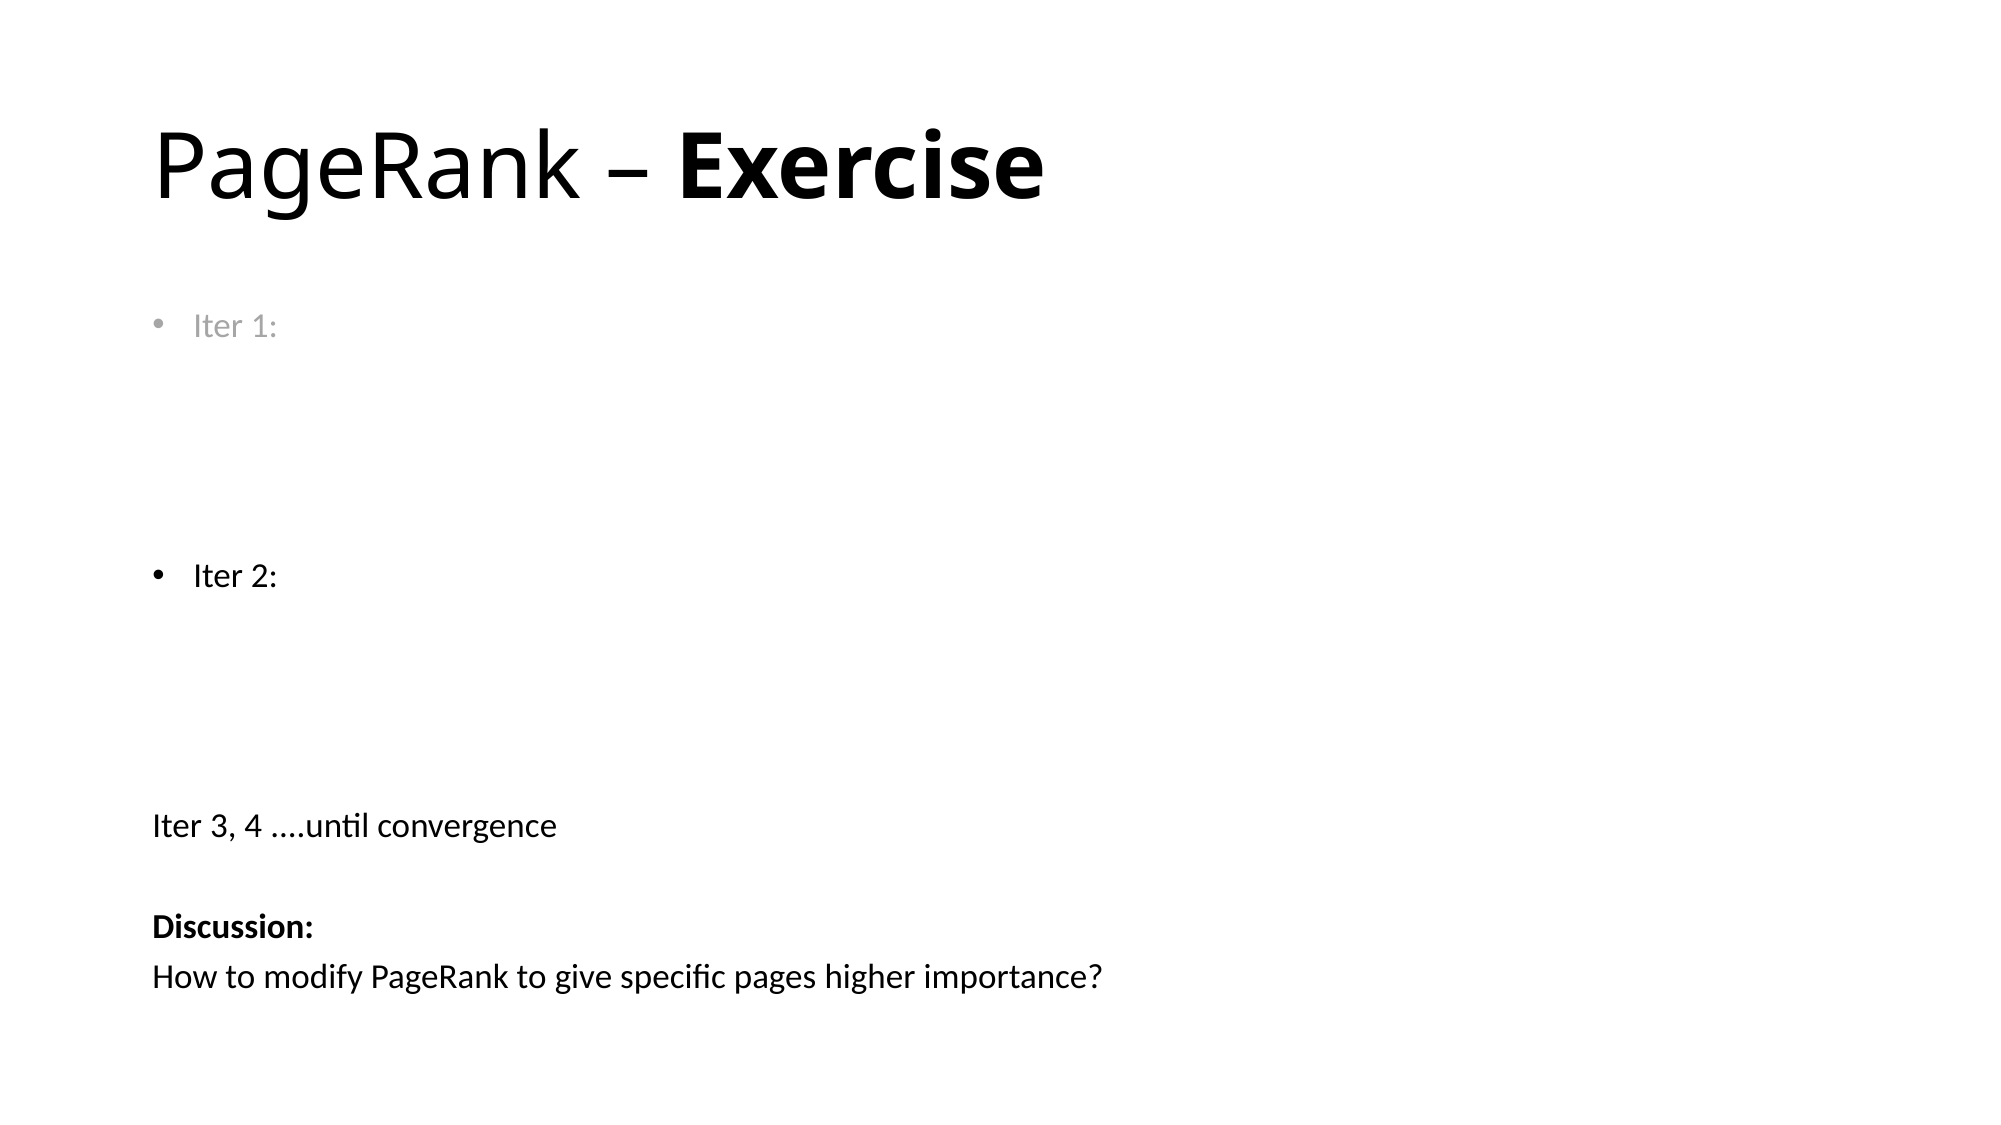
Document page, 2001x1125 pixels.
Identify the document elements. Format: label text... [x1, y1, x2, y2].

title PageRank – Exercise [137, 59, 1863, 278]
